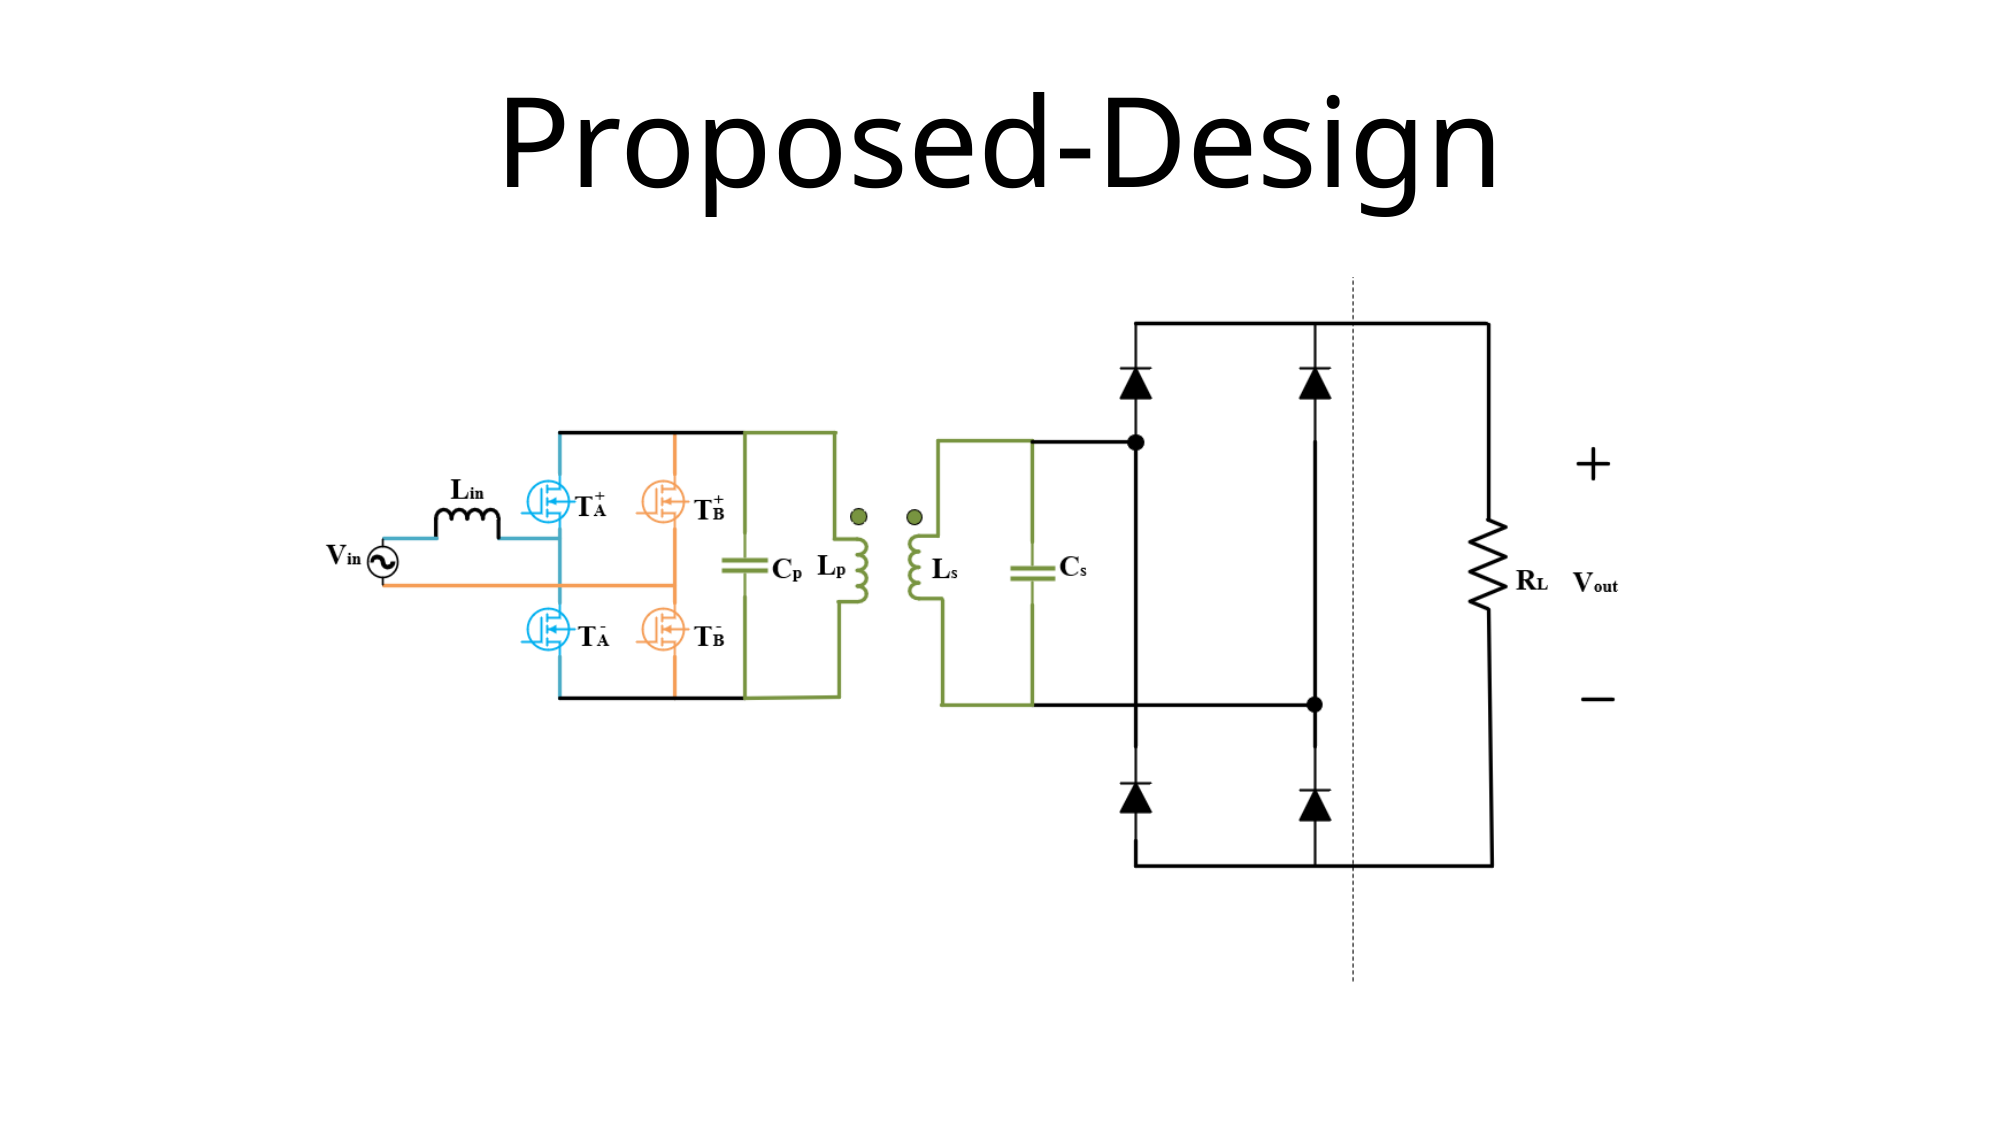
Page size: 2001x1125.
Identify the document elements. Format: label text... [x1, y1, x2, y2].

title Proposed-Design [249, 34, 1750, 223]
picture [280, 277, 1694, 984]
